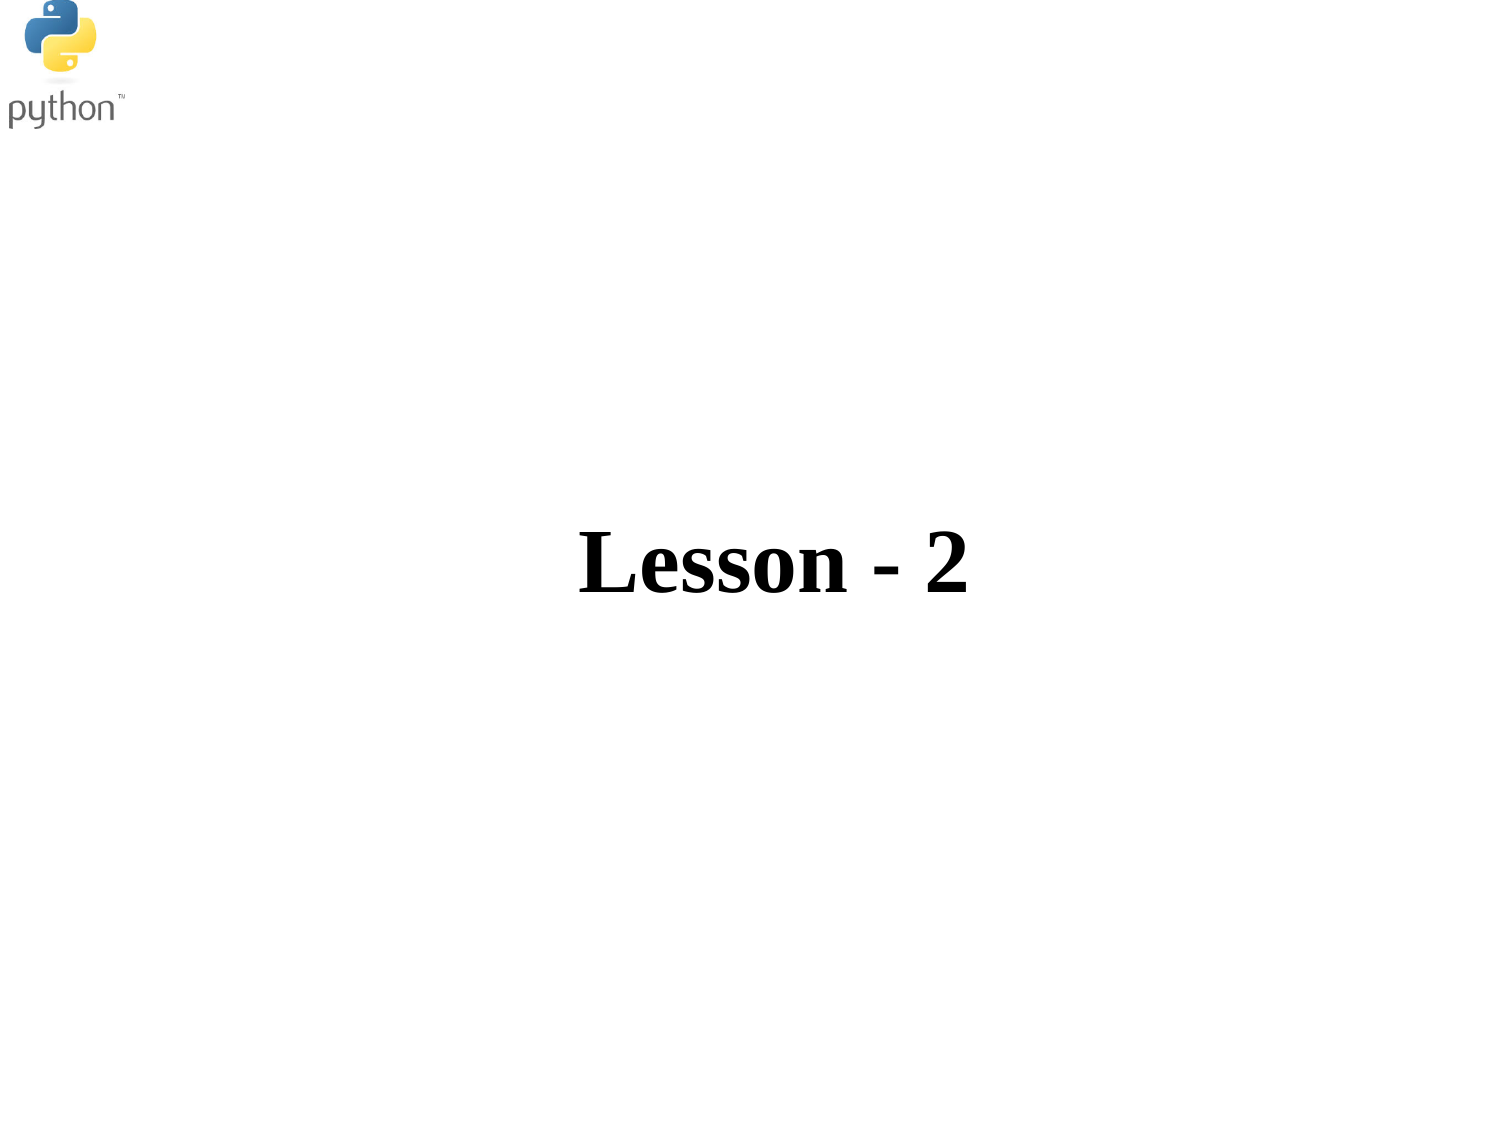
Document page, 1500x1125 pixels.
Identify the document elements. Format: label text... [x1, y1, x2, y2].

picture [9, 0, 126, 130]
title Lesson - 2 [99, 462, 1450, 650]
